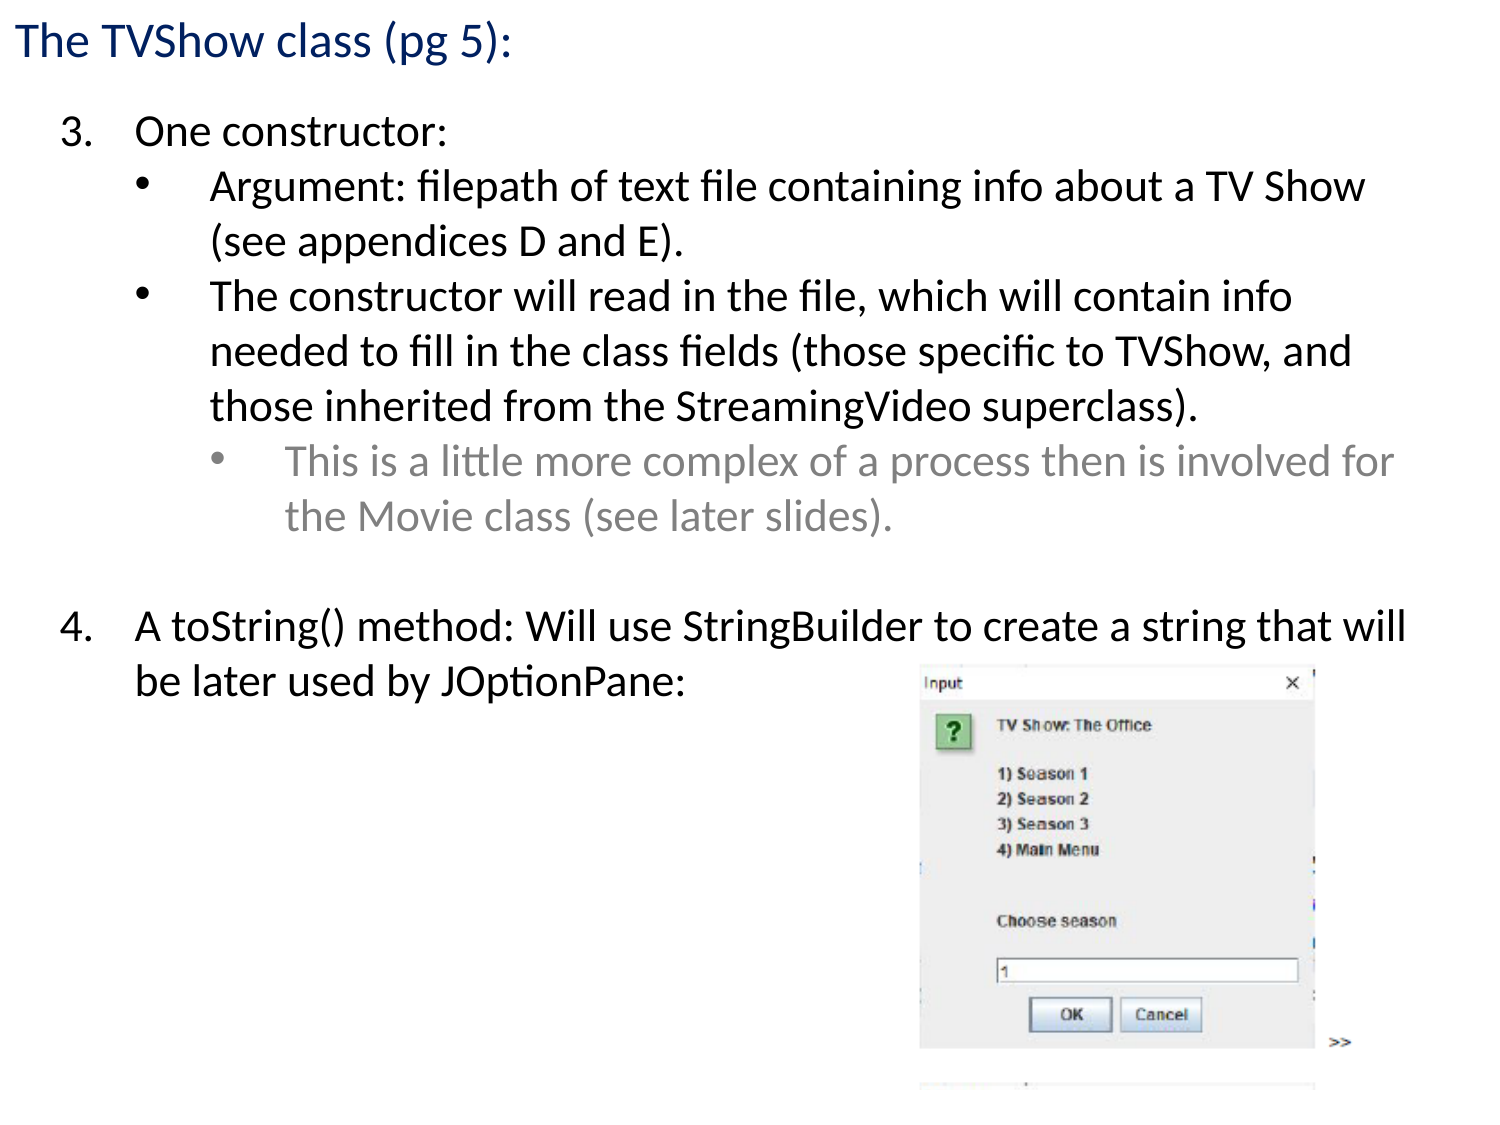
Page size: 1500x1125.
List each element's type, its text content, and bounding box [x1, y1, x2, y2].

text_box The TVShow class (pg 5): [0, 0, 1335, 75]
text_box One constructor: Argument: filepath of text file containing info about a TV Show (see appendices D and E). The constructor will read in the file, which will contain info needed to fill in the class fields (those specific to TVShow, and those inherited from the StreamingVideo superclass). This is a little more complex of a process then is involved for the Movie class (see later slides). A toString() method: Will use StringBuilder to create a string that will be later used by JOptionPane: [0, 93, 1437, 933]
picture [902, 652, 1353, 1090]
